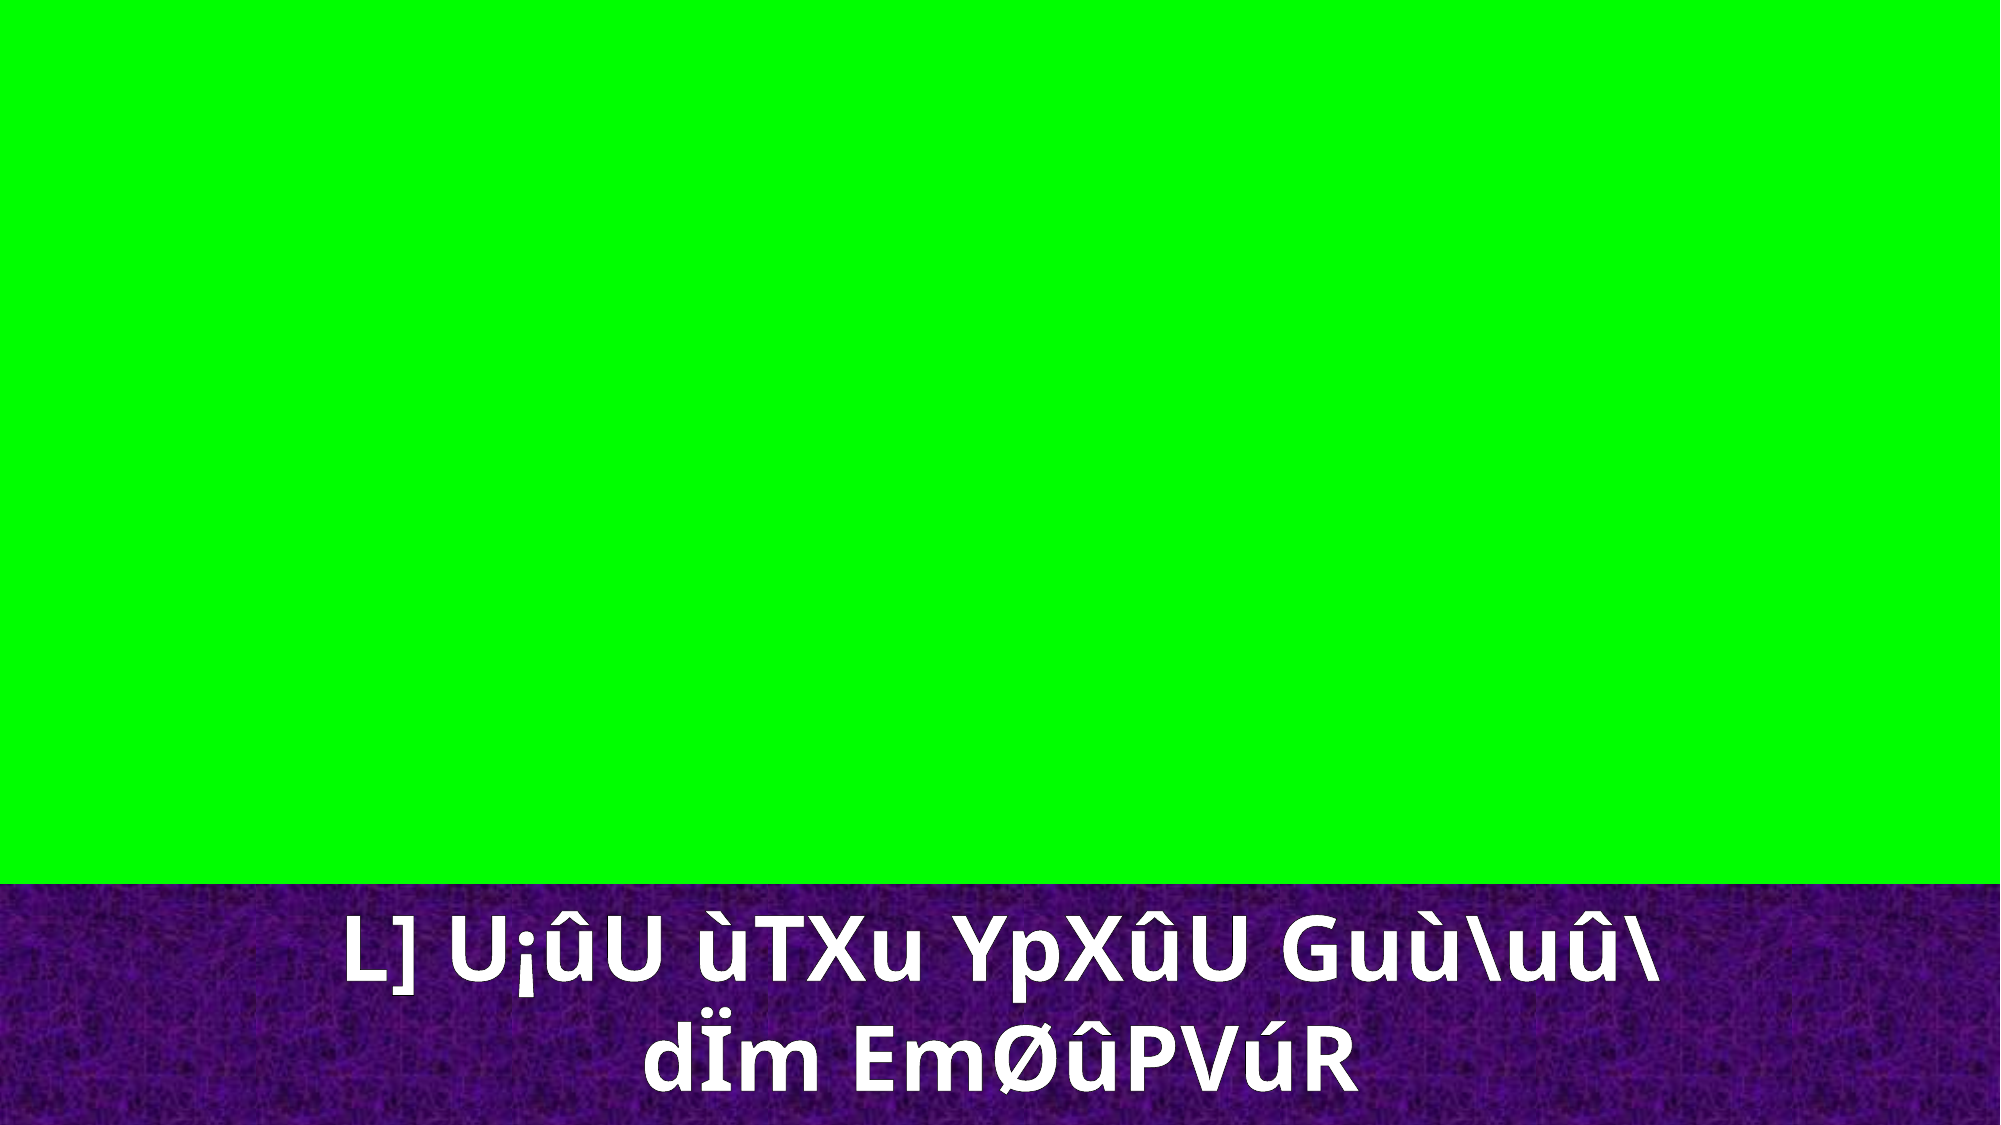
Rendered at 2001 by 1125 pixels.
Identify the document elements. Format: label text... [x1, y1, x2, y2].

text_box [0, 884, 2000, 1125]
text_box L] U¡ûU ùTXu YpXûU Guù\uû\dÏm EmØûPVúR [263, 882, 1737, 1117]
